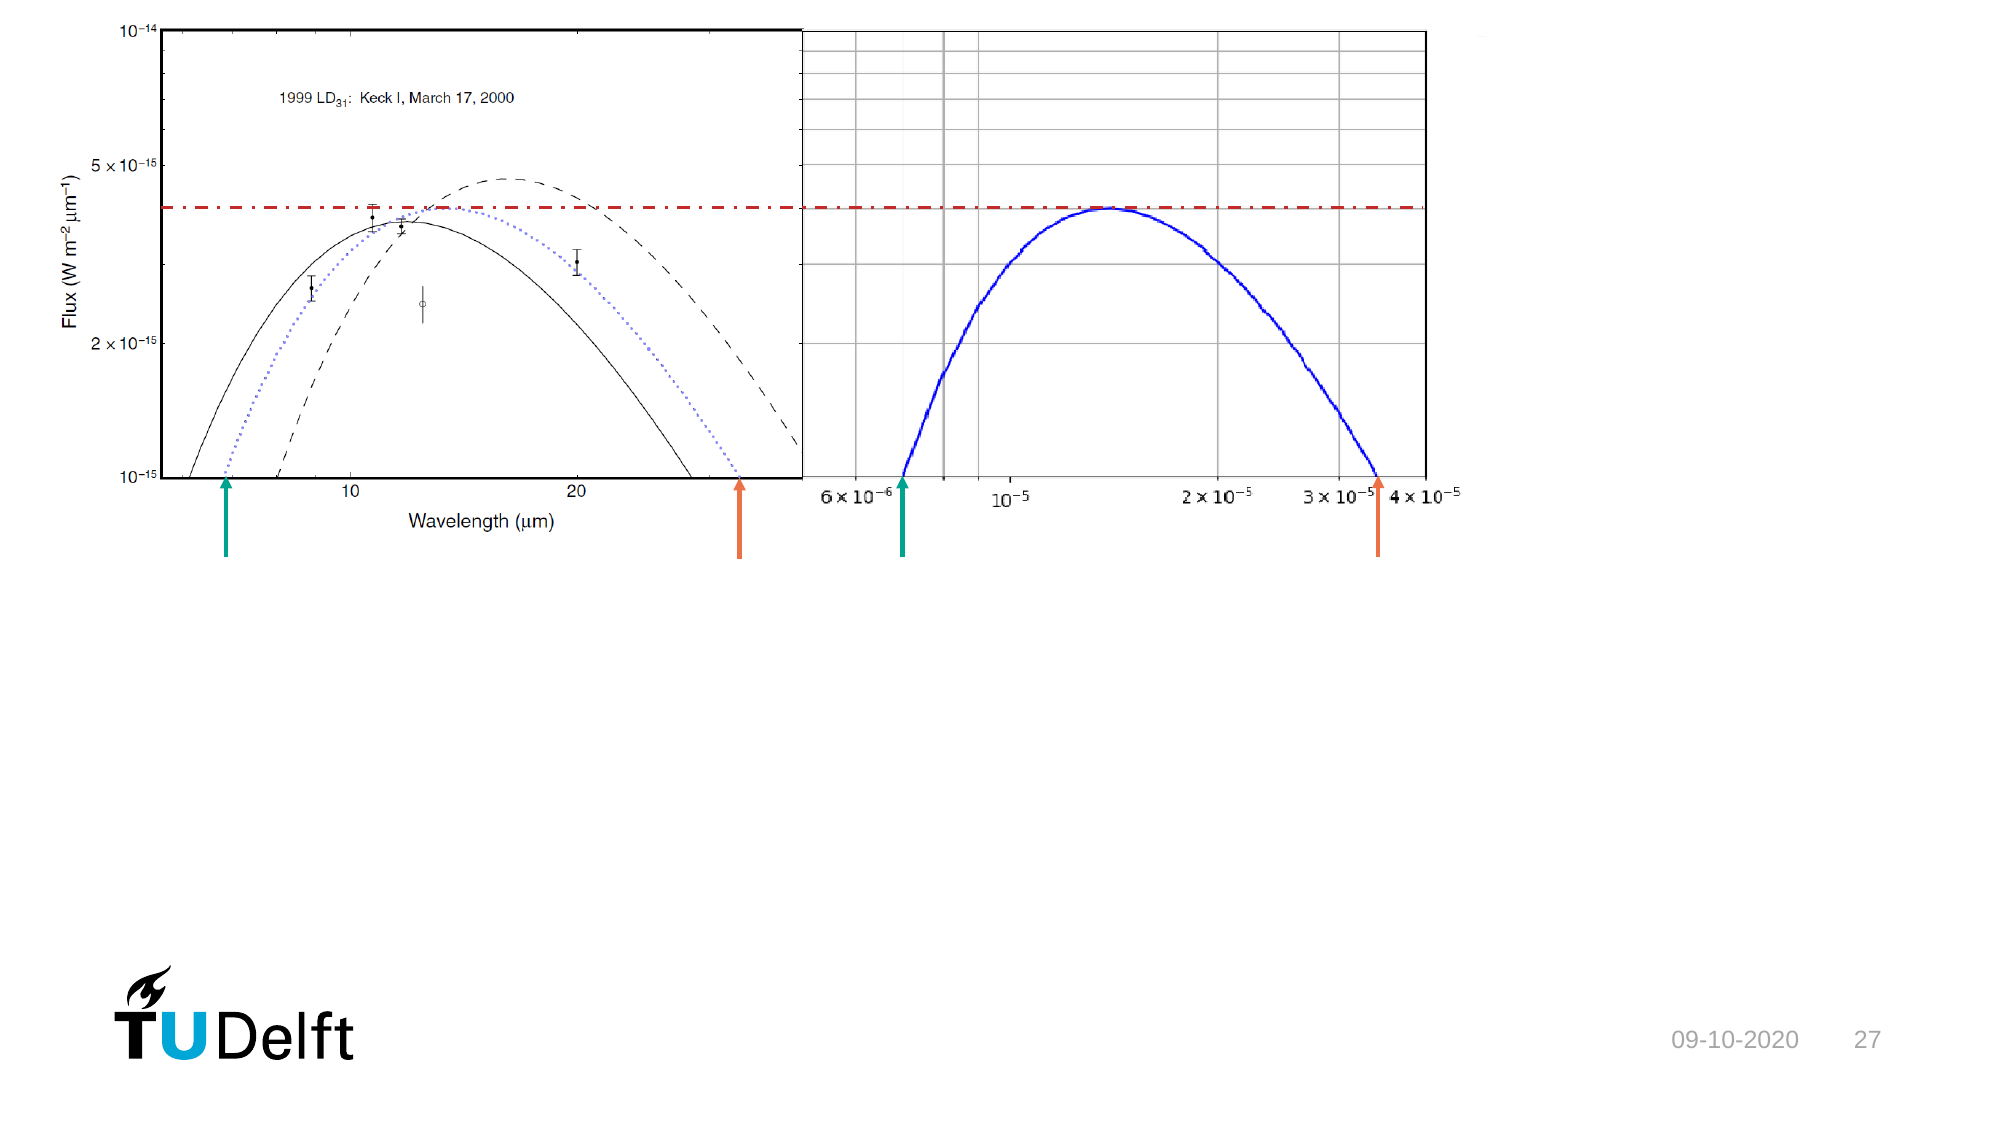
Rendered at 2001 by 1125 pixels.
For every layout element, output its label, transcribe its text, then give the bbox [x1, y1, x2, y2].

slide_number 27 [1851, 1024, 1883, 1054]
picture [0, 0, 1486, 563]
text_box 09-10-2020 [1605, 1023, 1800, 1054]
